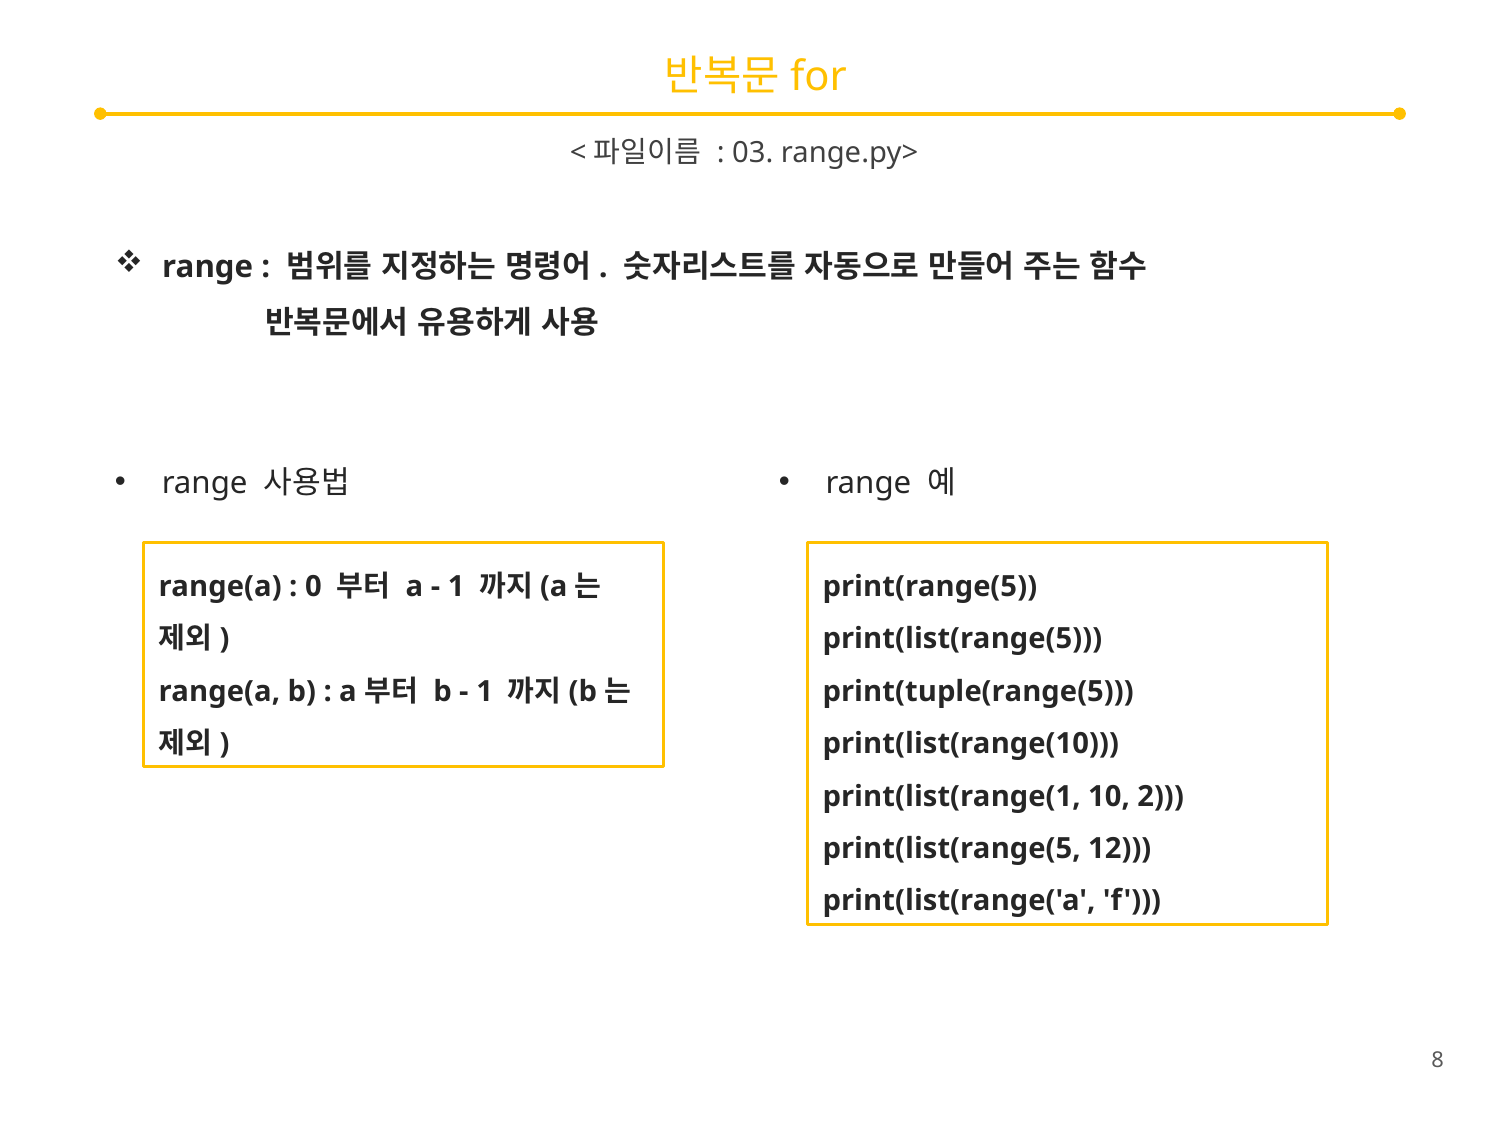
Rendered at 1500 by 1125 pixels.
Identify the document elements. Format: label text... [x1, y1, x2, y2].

title 반복문for [123, 45, 1388, 102]
text_box range : 범위를 지정하는 명령어. 숫자리스트를 자동으로 만들어 주는 함수 반복문에서 유용하게 사용 [100, 219, 1388, 348]
text_box print(range(5)) print(list(range(5))) print(tuple(range(5))) print(list(range(10))) print(list(range(1, 10, 2))) print(list(range(5, 12))) print(list(range('a', 'f'))) [807, 542, 1328, 925]
text_box <파일이름 : 03. range.py> [100, 125, 1388, 176]
text_box range(a) : 0 부터 a - 1 까지(a는 제외) range(a, b) : a부터 b - 1 까지(b는 제외) [143, 542, 664, 767]
text_box range 사용법 [100, 435, 546, 507]
text_box range 예 [763, 435, 1209, 507]
